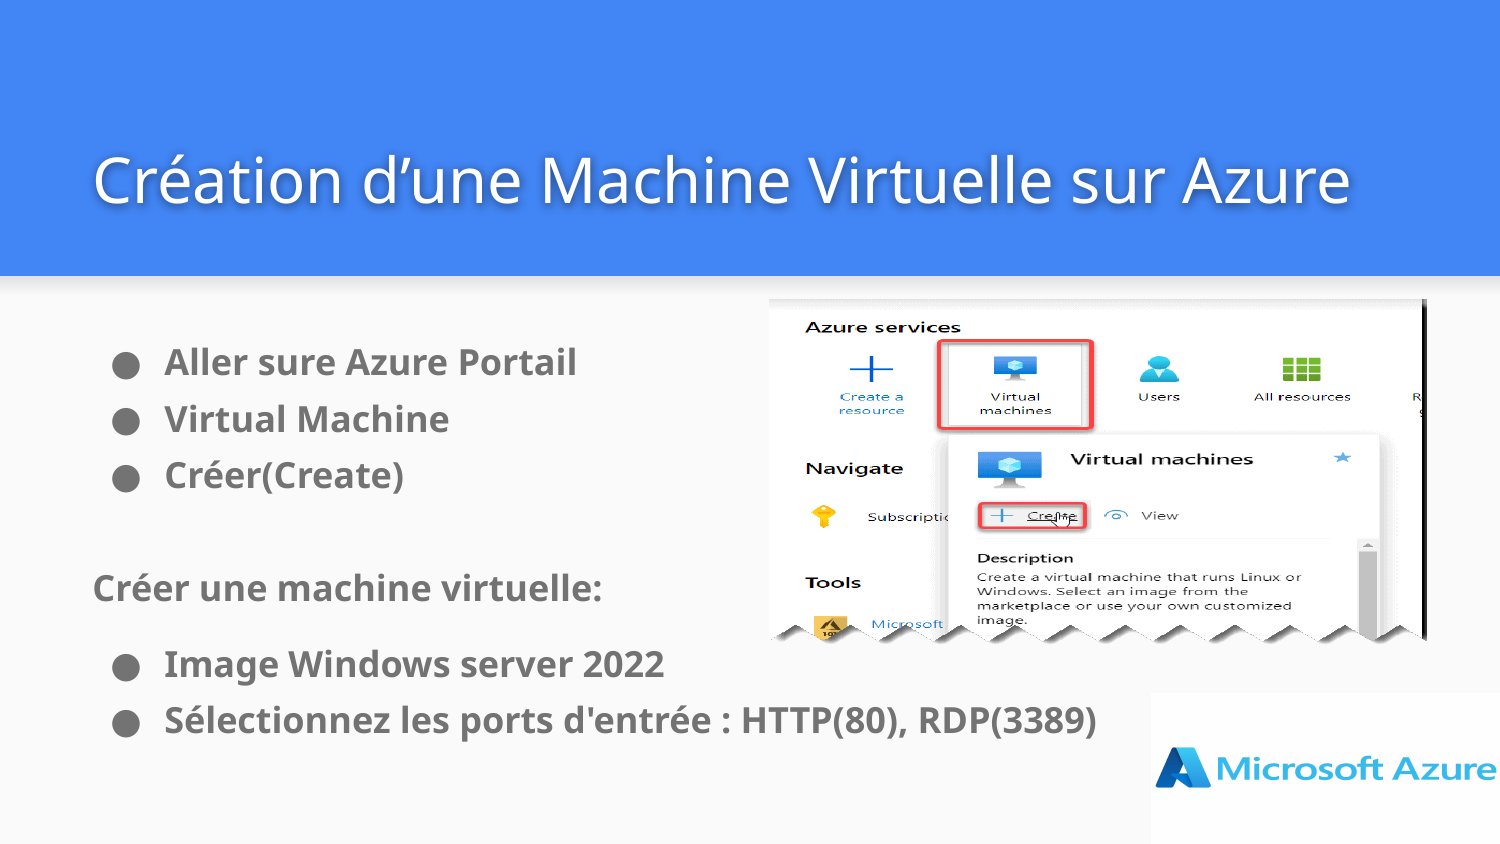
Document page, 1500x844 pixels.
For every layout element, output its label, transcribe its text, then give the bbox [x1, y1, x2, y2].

picture [1151, 693, 1500, 844]
list Aller sure Azure Portail Virtual Machine Créer(Create) Créer une machine virtuelle: Image Windows server 2022 Sélectionnez les ports d'entrée : HTTP(80), RDP(3389) [77, 314, 1427, 760]
title Création d’une Machine Virtuelle sur Azure [77, 121, 1427, 248]
picture [769, 299, 1427, 651]
